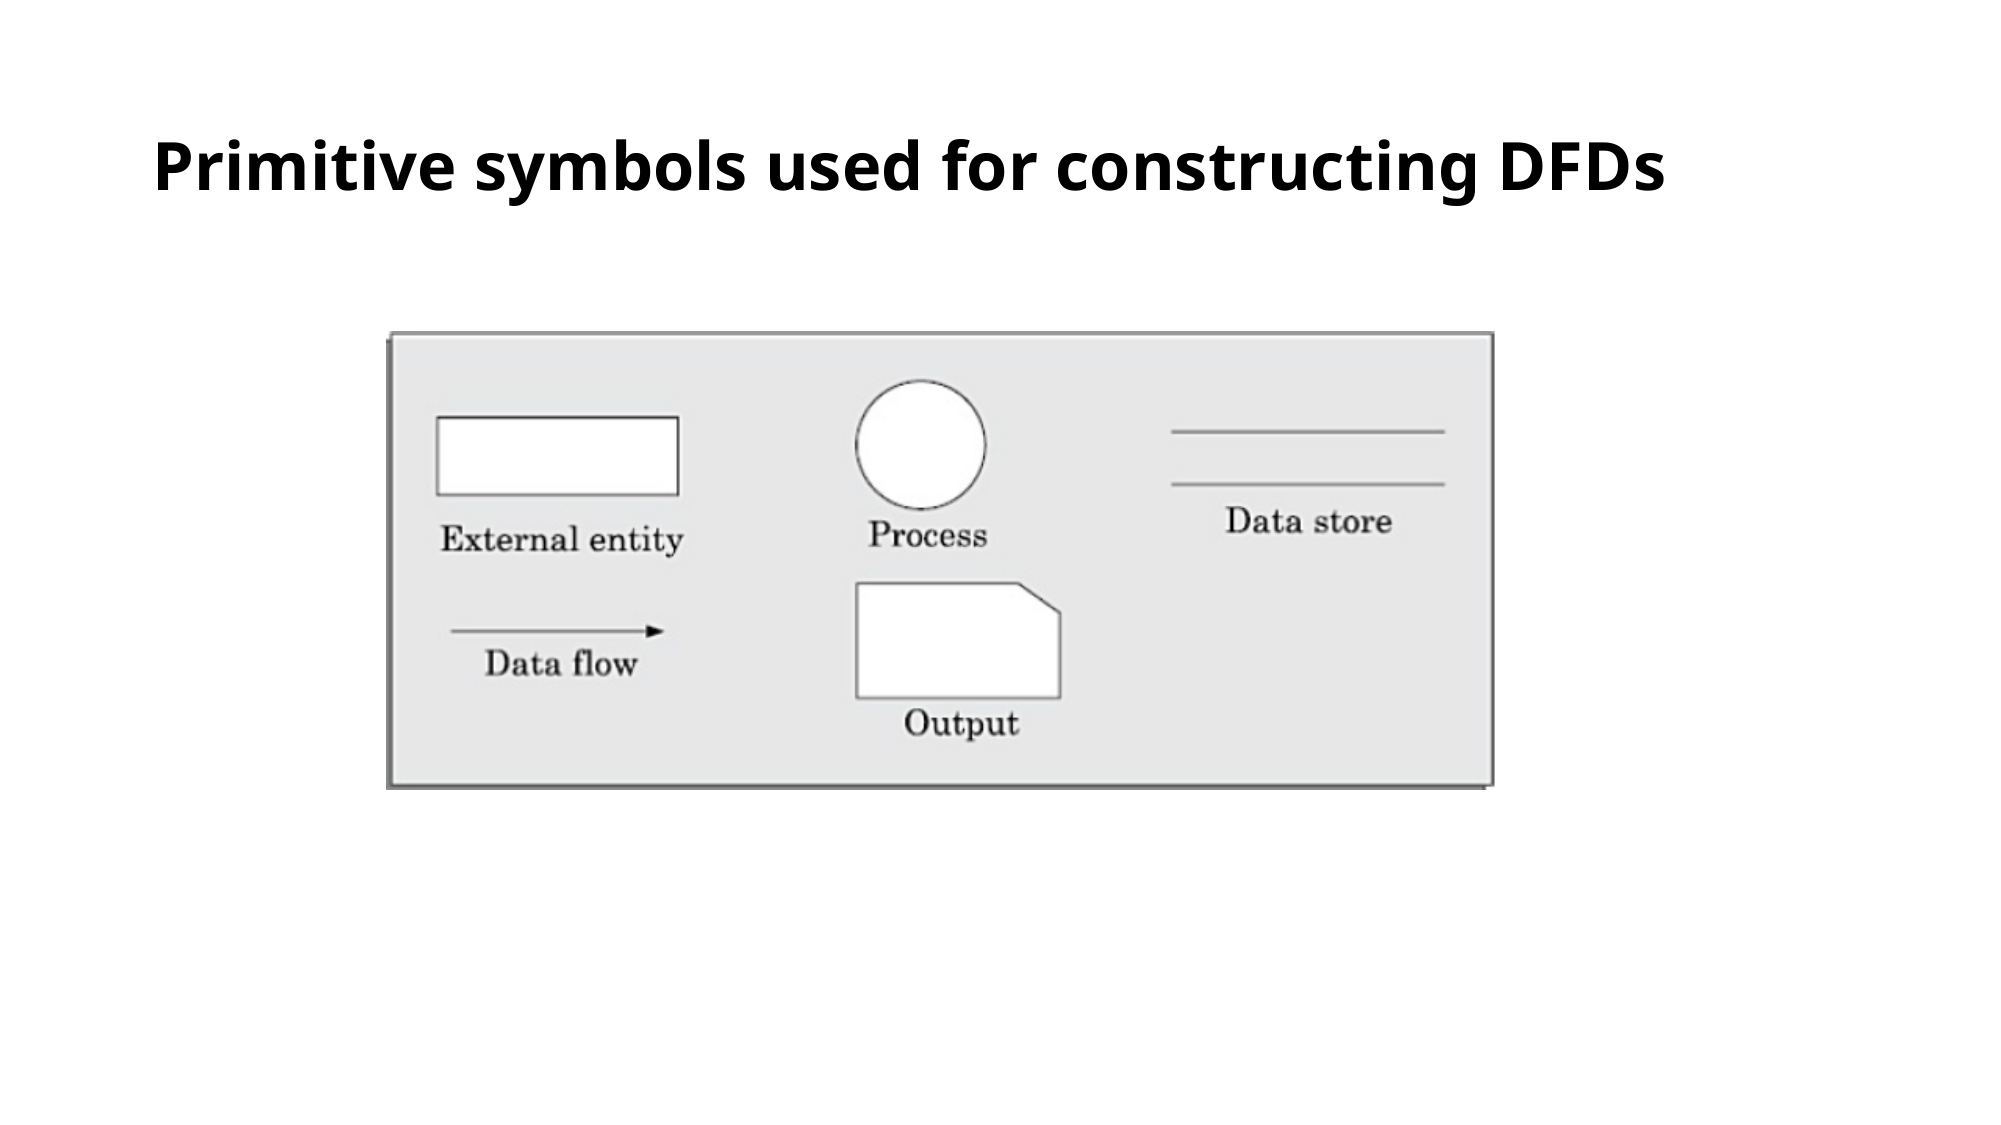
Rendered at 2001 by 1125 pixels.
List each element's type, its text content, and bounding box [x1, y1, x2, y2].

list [386, 331, 1498, 790]
title Primitive symbols used for constructing DFDs [137, 59, 1863, 278]
